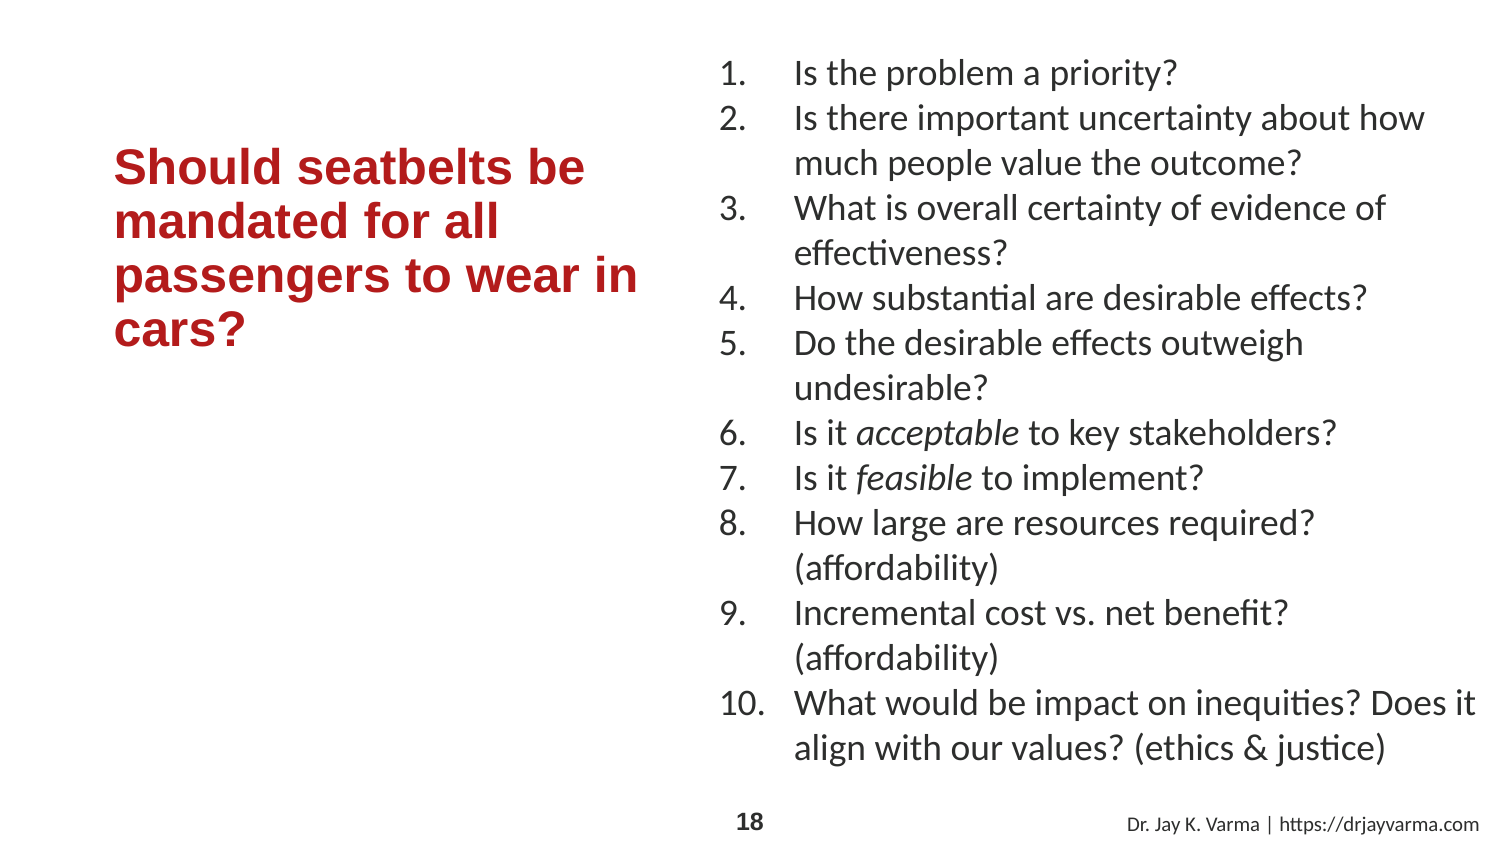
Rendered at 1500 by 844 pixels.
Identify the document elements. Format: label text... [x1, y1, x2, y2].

text_box Dr. Jay K. Varma | https://drjayvarma.com [1112, 803, 1500, 844]
text_box Is the problem a priority? Is there important uncertainty about how much people value the outcome? What is overall certainty of evidence of effectiveness? How substantial are desirable effects? Do the desirable effects outweigh undesirable? Is it acceptable to key stakeholders? Is it feasible to implement? How large are resources required? (affordability) Incremental cost vs. net benefit? (affordability) What would be impact on inequities? Does it align with our values? (ethics & justice) [704, 40, 1500, 776]
title Should seatbelts be mandated for all passengers to wear in cars? [113, 141, 705, 783]
